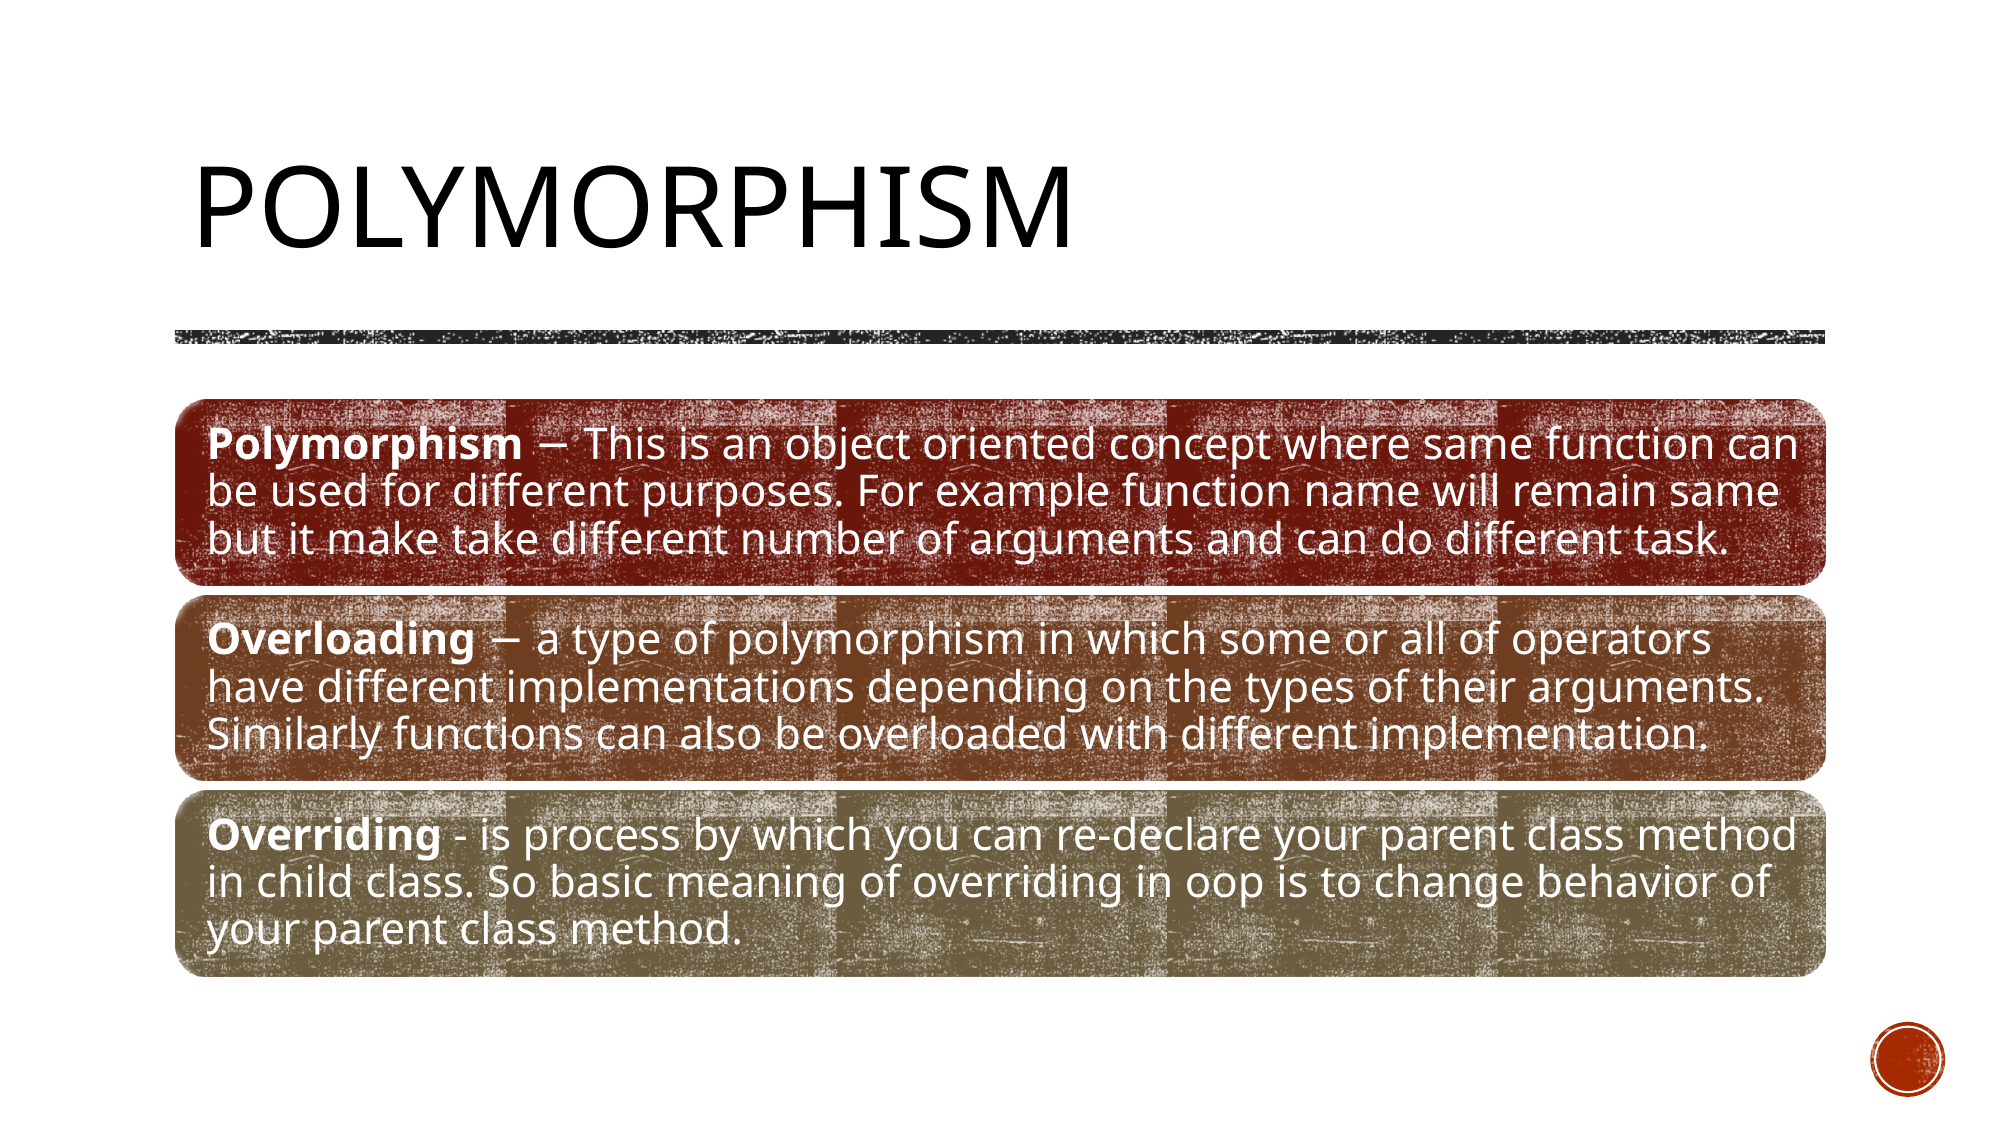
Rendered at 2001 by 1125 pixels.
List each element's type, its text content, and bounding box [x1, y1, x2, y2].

text_box [174, 329, 1826, 344]
title POLYMORPHISM [175, 79, 1826, 329]
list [176, 392, 1824, 984]
